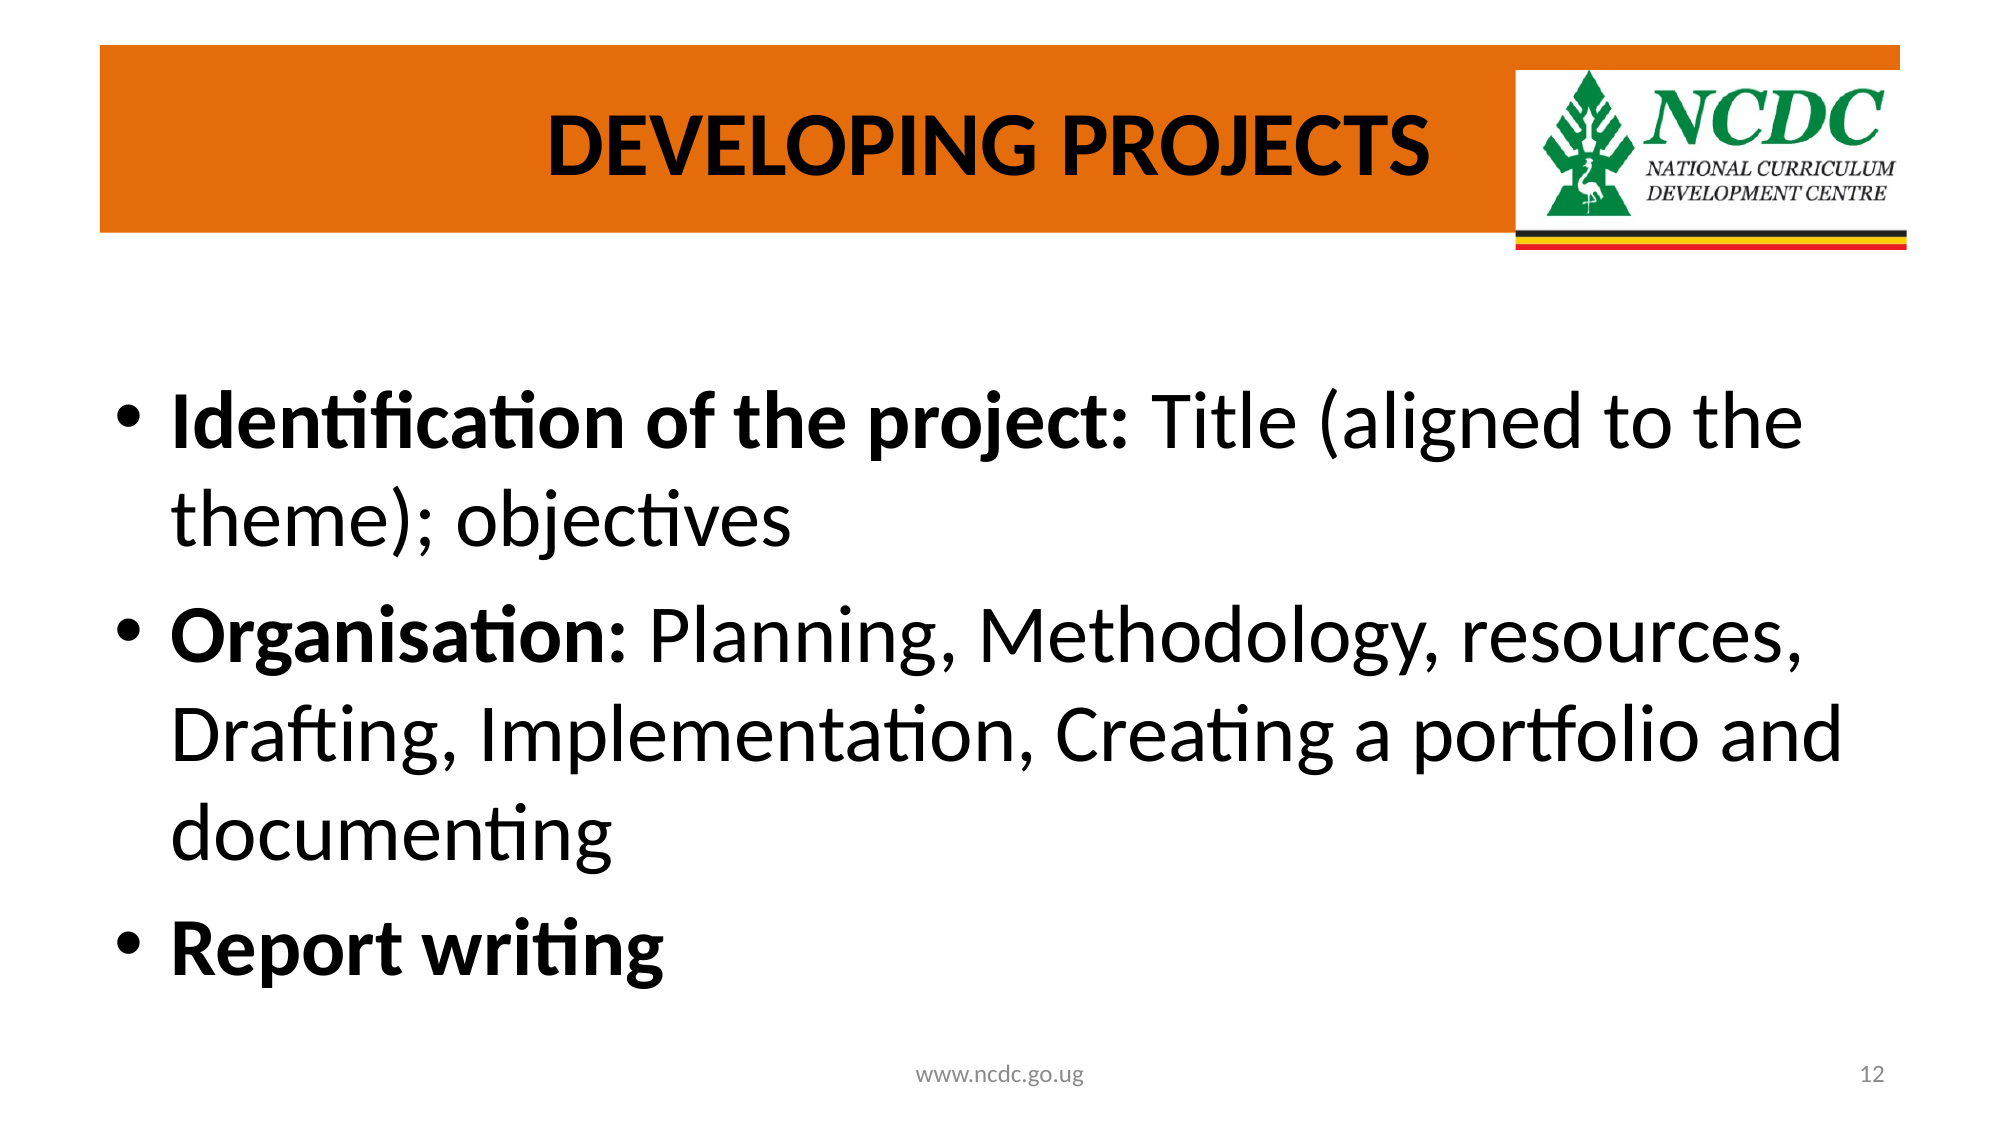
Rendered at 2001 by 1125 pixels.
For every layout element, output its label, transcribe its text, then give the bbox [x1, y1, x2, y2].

picture [1515, 70, 1907, 251]
slide_number 12 [1433, 1042, 1900, 1103]
list Identification of the project: Title (aligned to the theme); objectives Organisation: Planning, Methodology, resources, Drafting, Implementation, Creating a portfolio and documenting Report writing [99, 262, 1900, 1005]
title DEVELOPING PROJECTS [99, 45, 1900, 233]
footer www.ncdc.go.ug [683, 1042, 1317, 1103]
